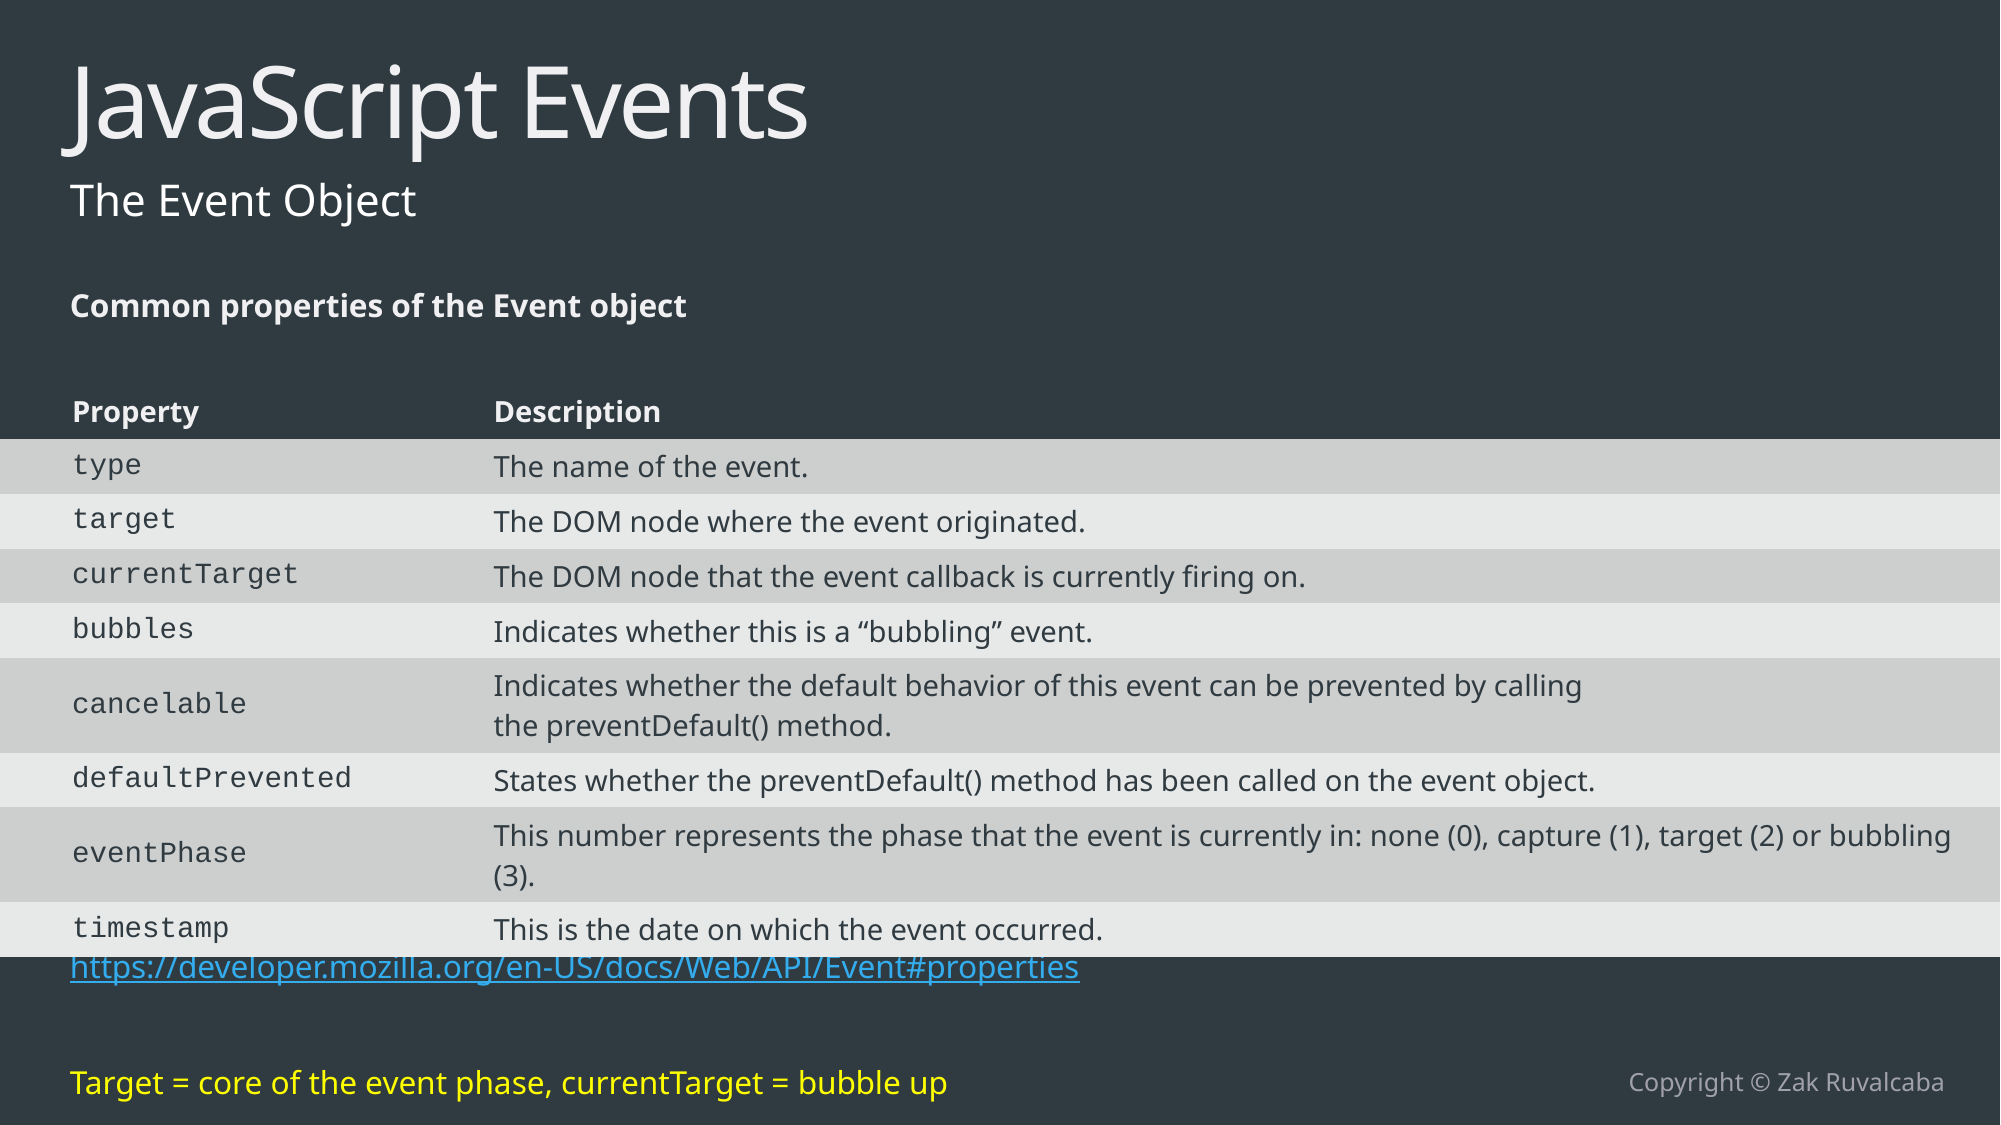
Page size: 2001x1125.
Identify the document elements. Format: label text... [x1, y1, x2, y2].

table_cell Indicates whether this is a “bubbling” event. [479, 603, 2000, 658]
table_cell currentTarget [0, 549, 479, 603]
table_cell cancelable [0, 658, 479, 753]
table_cell States whether the preventDefault() method has been called on the event object. [479, 753, 2000, 807]
table_cell timestamp [0, 902, 479, 957]
table_cell This is the date on which the event occurred. [479, 902, 2000, 957]
list The Event Object [55, 149, 1820, 209]
table_cell Indicates whether the default behavior of this event can be prevented by calling the preventDefault() method. [479, 658, 2000, 753]
table_cell defaultPrevented [0, 753, 479, 807]
table_header Property [0, 384, 479, 439]
table_cell The DOM node that the event callback is currently firing on. [479, 549, 2000, 603]
table_header Description [479, 384, 2000, 439]
title JavaScript Events [55, 30, 1819, 149]
table_cell bubbles [0, 603, 479, 658]
table_cell The name of the event. [479, 439, 2000, 494]
table_cell eventPhase [0, 807, 479, 902]
table_cell The DOM node where the event originated. [479, 494, 2000, 549]
list Common properties of the Event object For a detailed list of all of the Event properties, visit the MDN documentation: https://developer.mozilla.org/en-US/docs/Web/API/Event#properties Target = core of the event phase, currentTarget = bubble up [55, 267, 1944, 384]
table_cell This number represents the phase that the event is currently in: none (0), capture (1), target (2) or bubbling (3). [479, 807, 2000, 902]
table_cell target [0, 494, 479, 549]
list Common properties of the Event object For a detailed list of all of the Event properties, visit the MDN documentation: https://developer.mozilla.org/en-US/docs/Web/API/Event#properties Target = core of the event phase, currentTarget = bubble up [55, 957, 1944, 1112]
table_cell type [0, 439, 479, 494]
